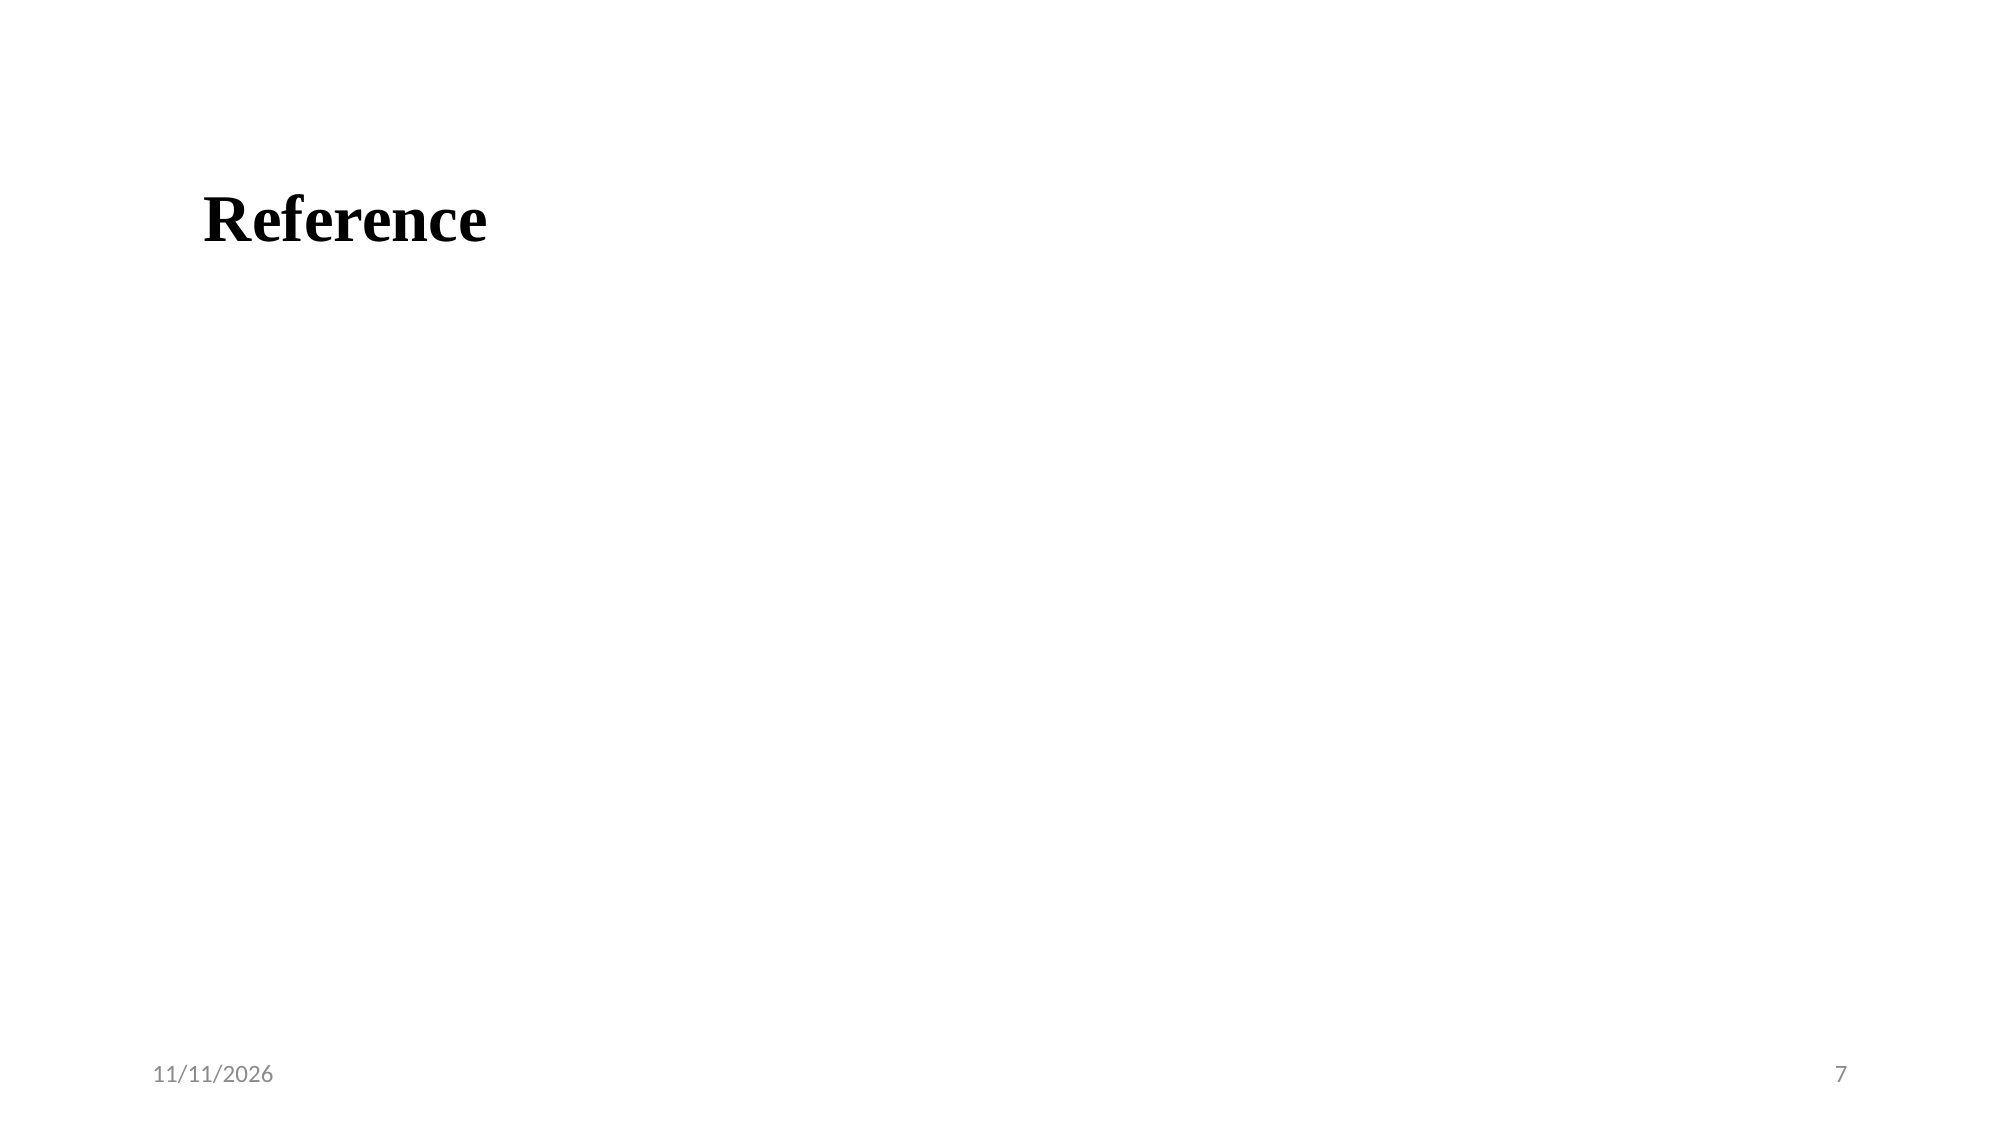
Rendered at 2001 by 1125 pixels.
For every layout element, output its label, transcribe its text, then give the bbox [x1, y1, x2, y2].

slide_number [137, 1042, 588, 1103]
slide_number 7 [1412, 1042, 1863, 1103]
text_box Reference [189, 166, 504, 262]
